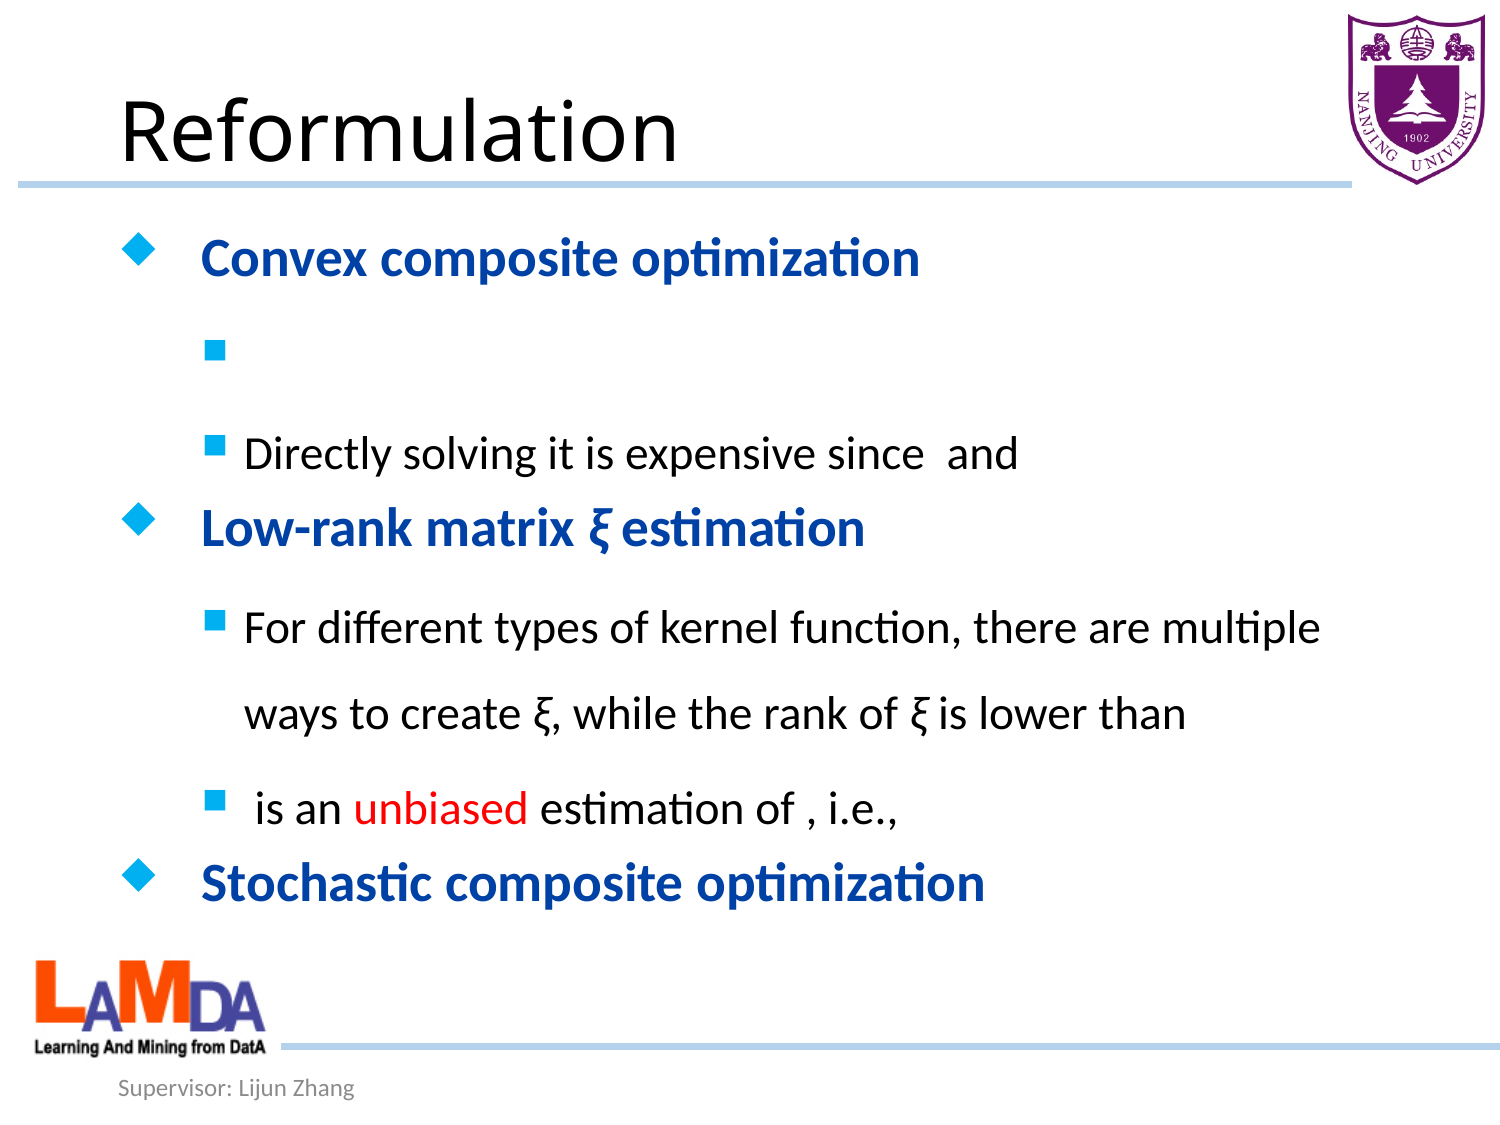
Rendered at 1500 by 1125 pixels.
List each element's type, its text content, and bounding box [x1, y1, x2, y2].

picture [23, 952, 281, 1075]
title Reformulation [103, 26, 1397, 244]
picture [1348, 14, 1485, 185]
